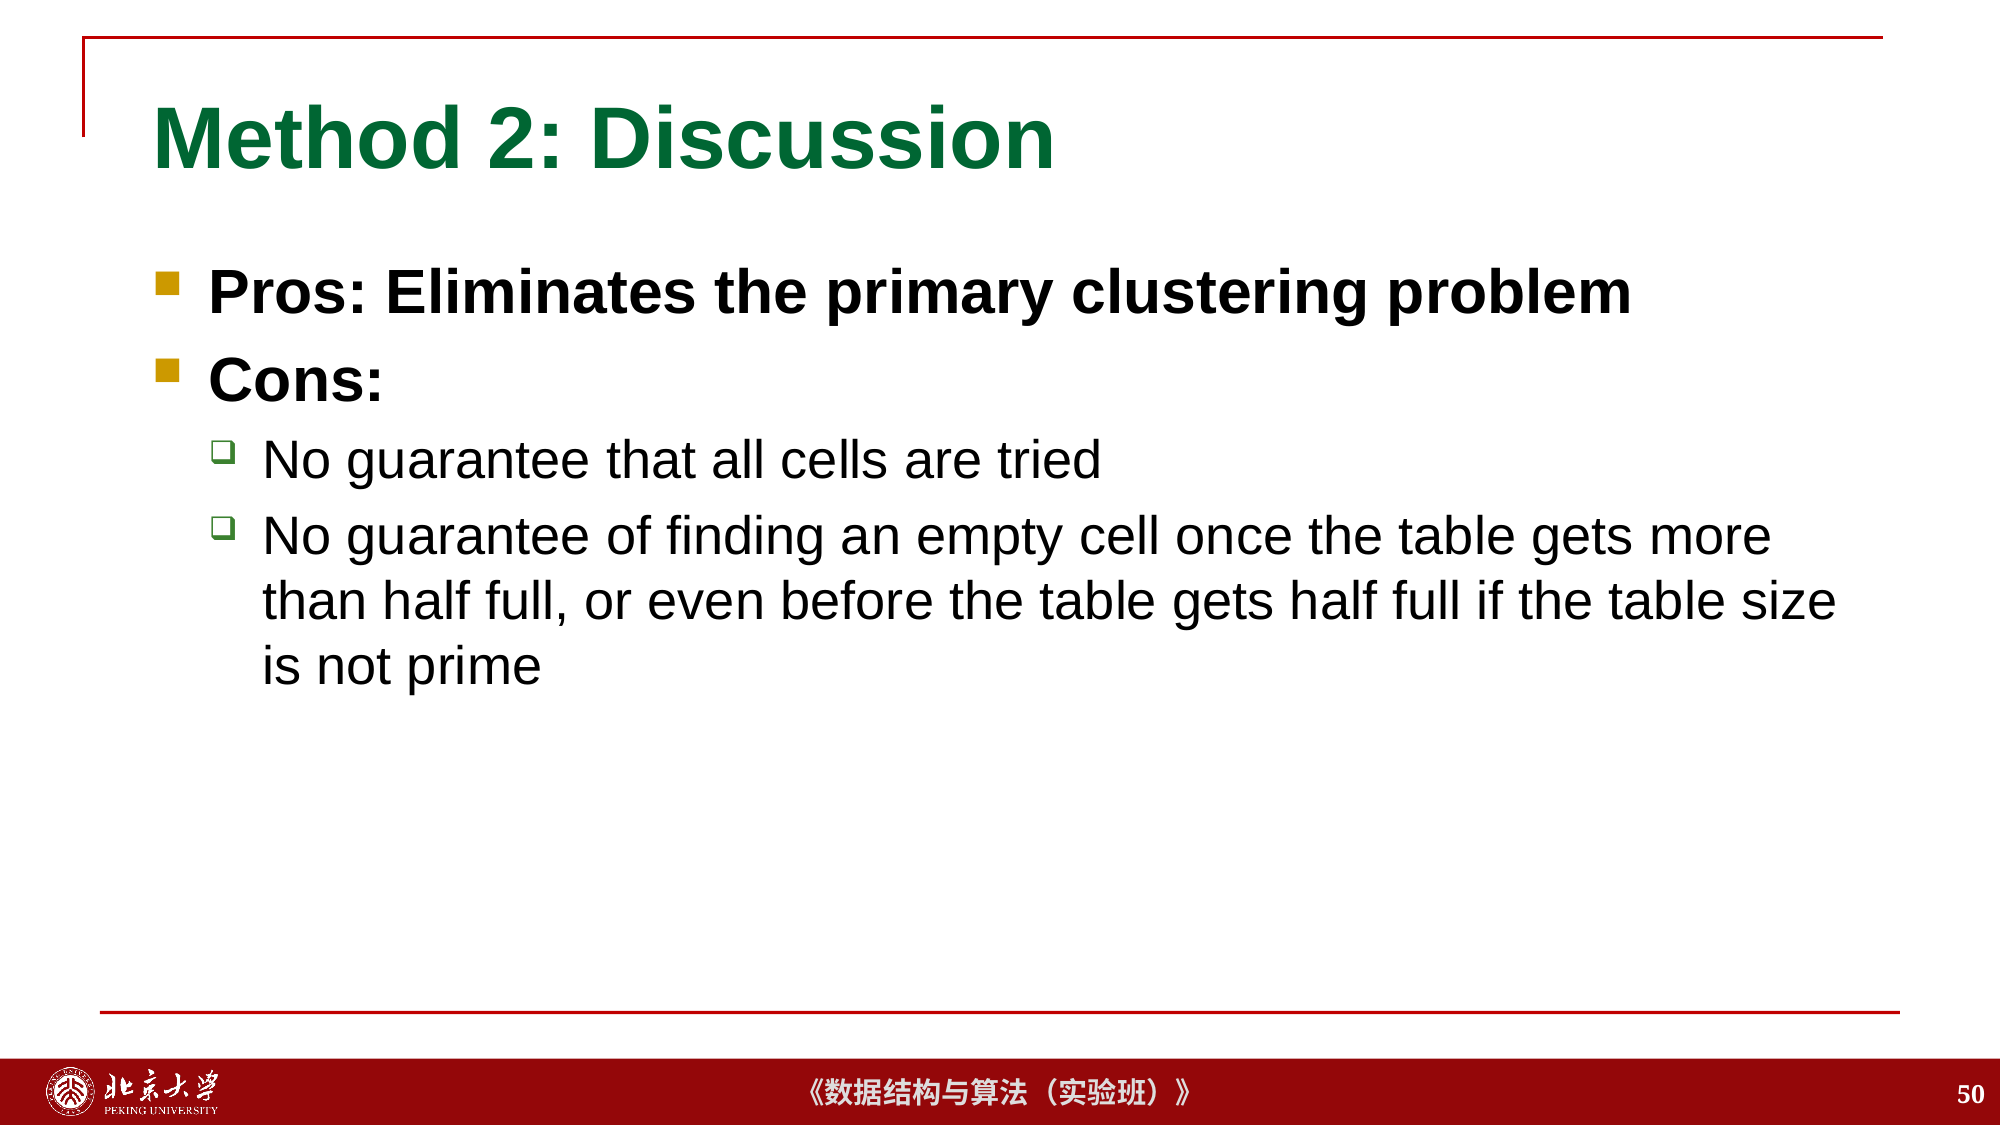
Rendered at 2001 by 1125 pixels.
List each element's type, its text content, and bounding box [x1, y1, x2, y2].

picture [46, 1067, 218, 1116]
slide_number 50 [1550, 1065, 2000, 1125]
list Pros: Eliminates the primary clustering problem Cons: No guarantee that all cells are tried No guarantee of finding an empty cell once the table gets more than half full, or even before the table gets half full if the table size is not prime [137, 243, 1863, 1017]
title Method 2: Discussion [137, 59, 1863, 209]
